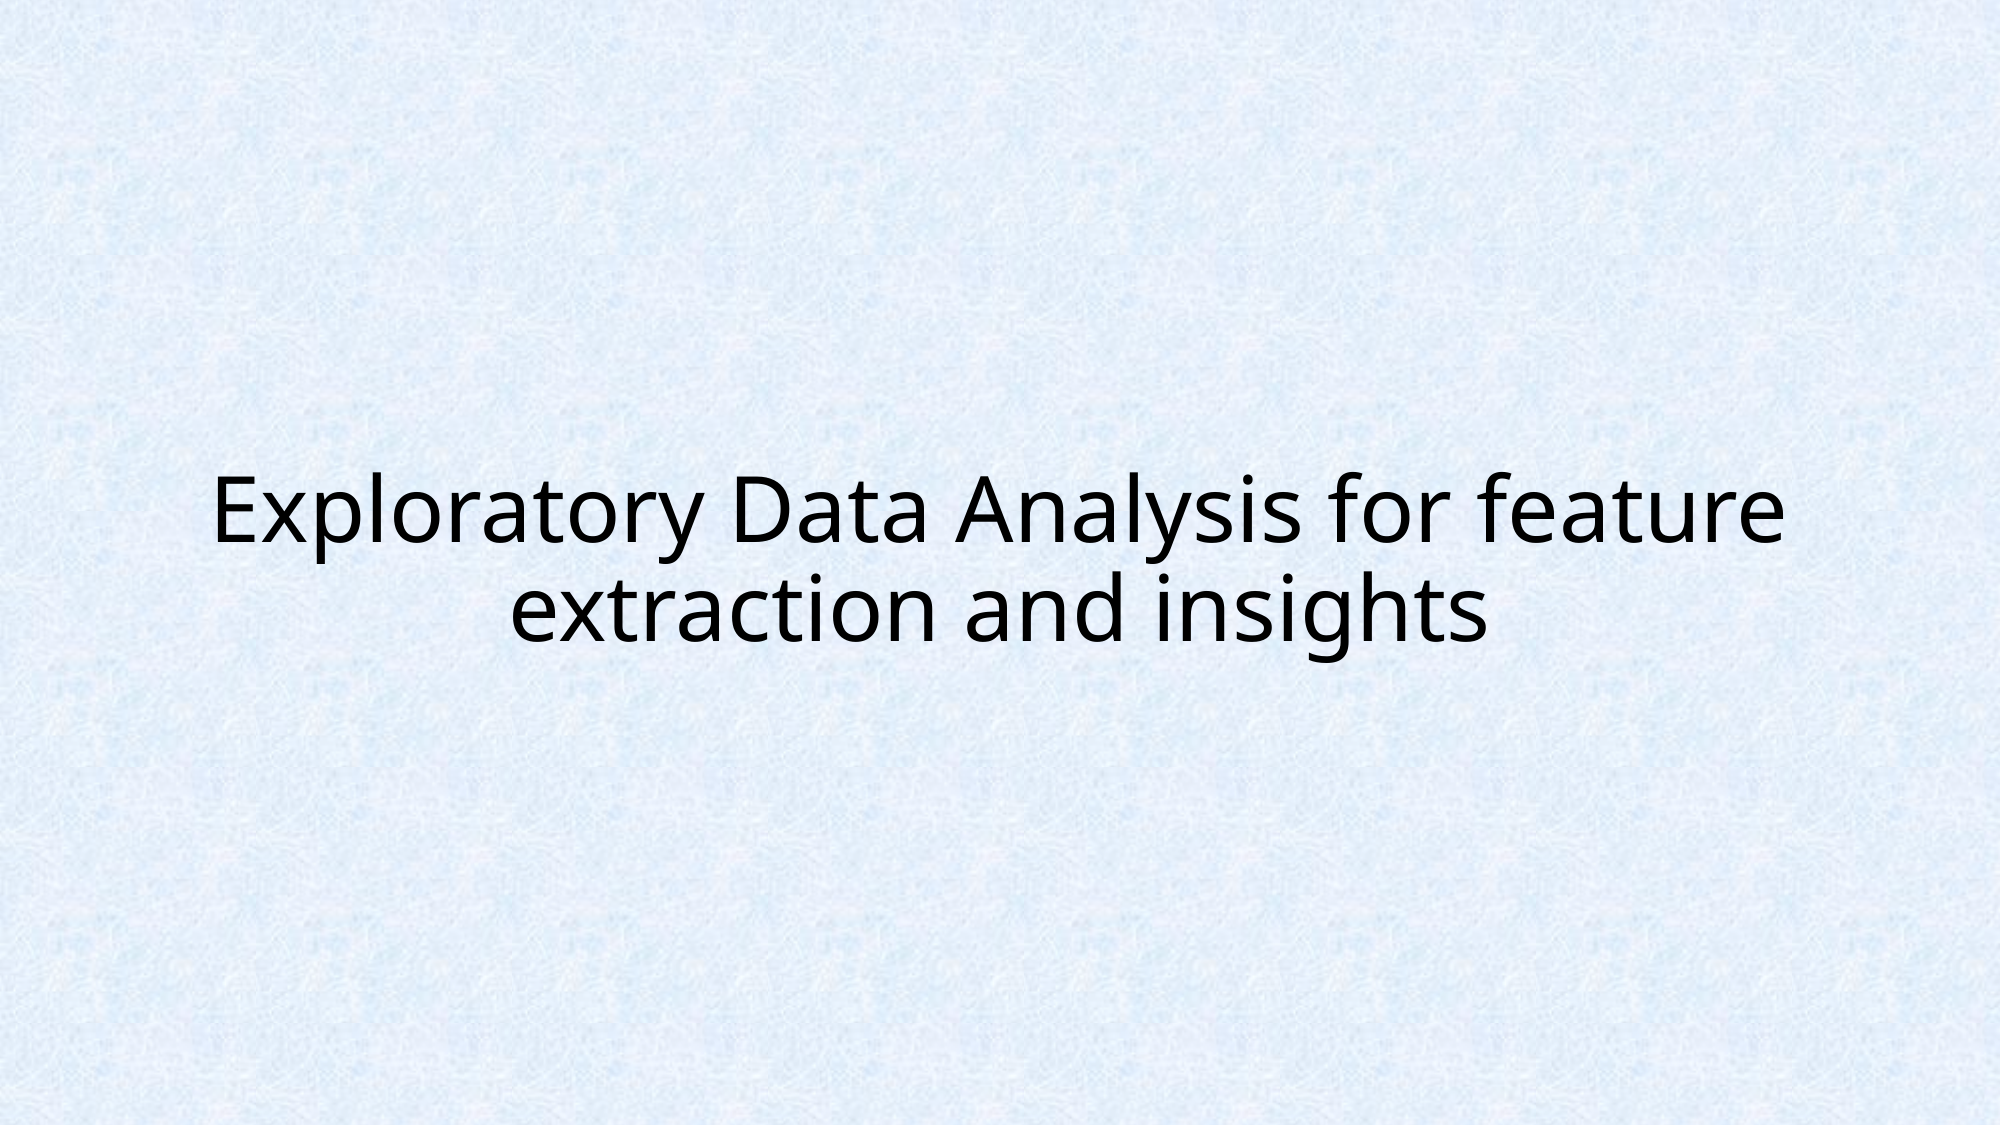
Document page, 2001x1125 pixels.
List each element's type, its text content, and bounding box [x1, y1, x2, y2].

title Exploratory Data Analysis for feature extraction and insights [137, 453, 1863, 672]
